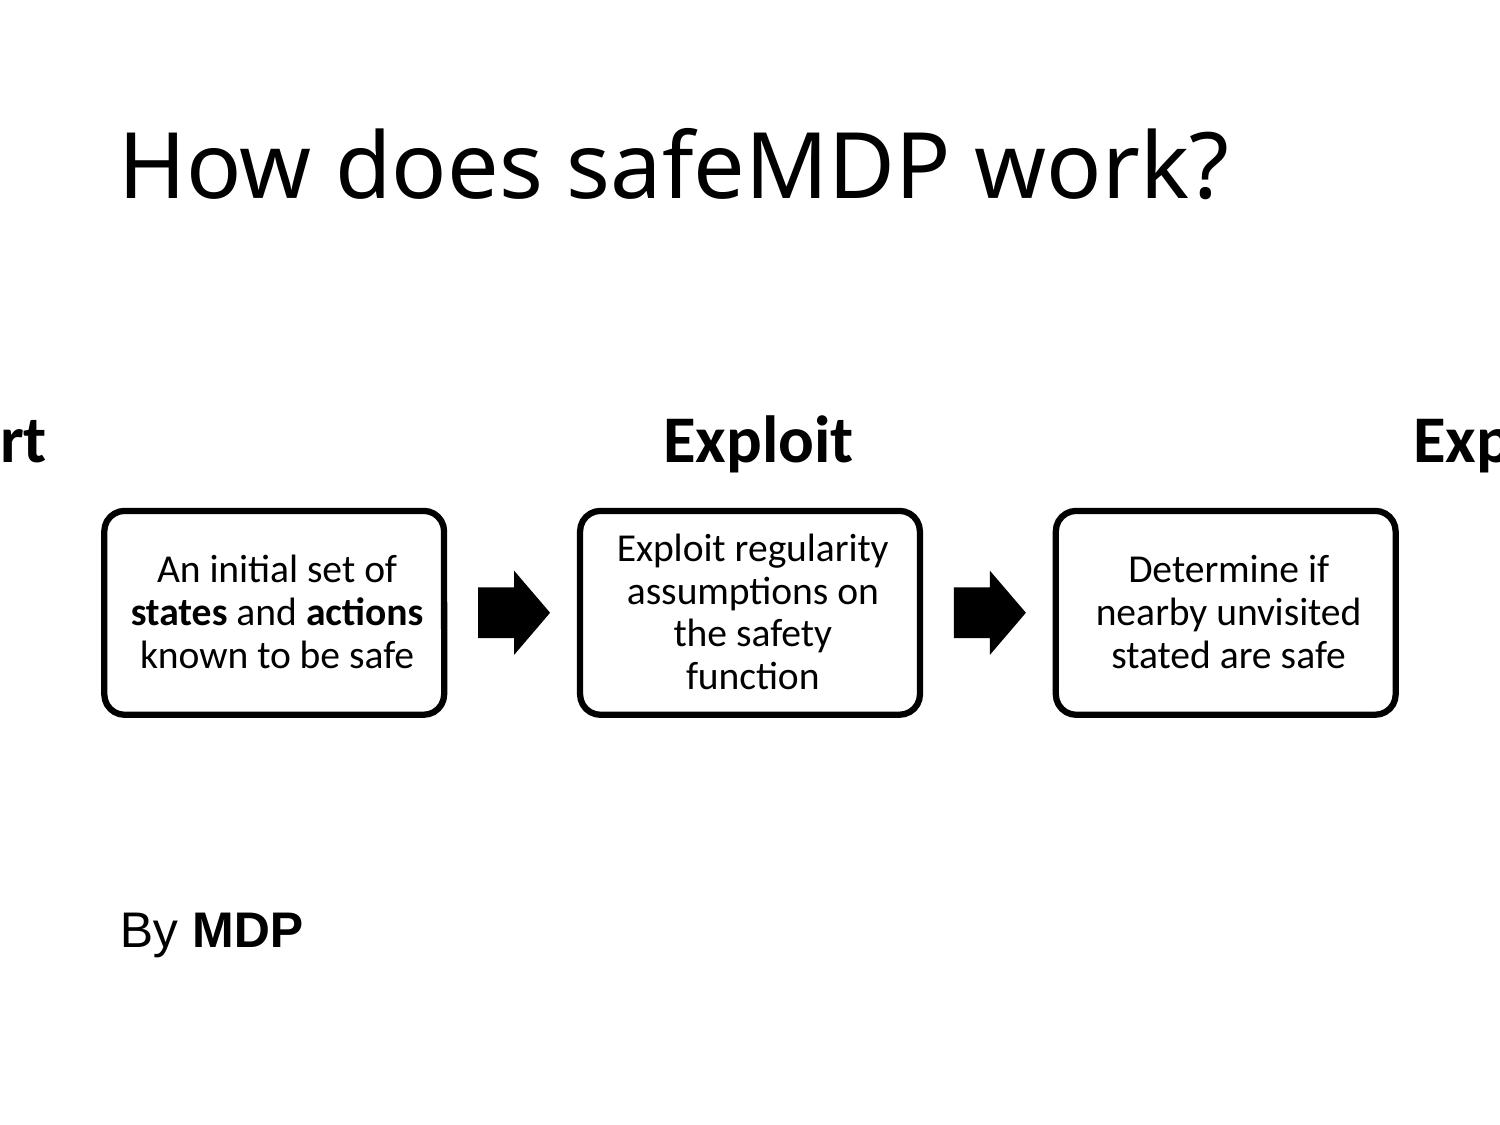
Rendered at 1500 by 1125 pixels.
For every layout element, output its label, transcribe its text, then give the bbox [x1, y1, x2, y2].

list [103, 255, 1397, 970]
text_box Start Exploit Explore [0, 388, 103, 484]
text_box Start Exploit Explore [1397, 388, 1500, 484]
title How does safeMDP work? [103, 59, 1397, 255]
